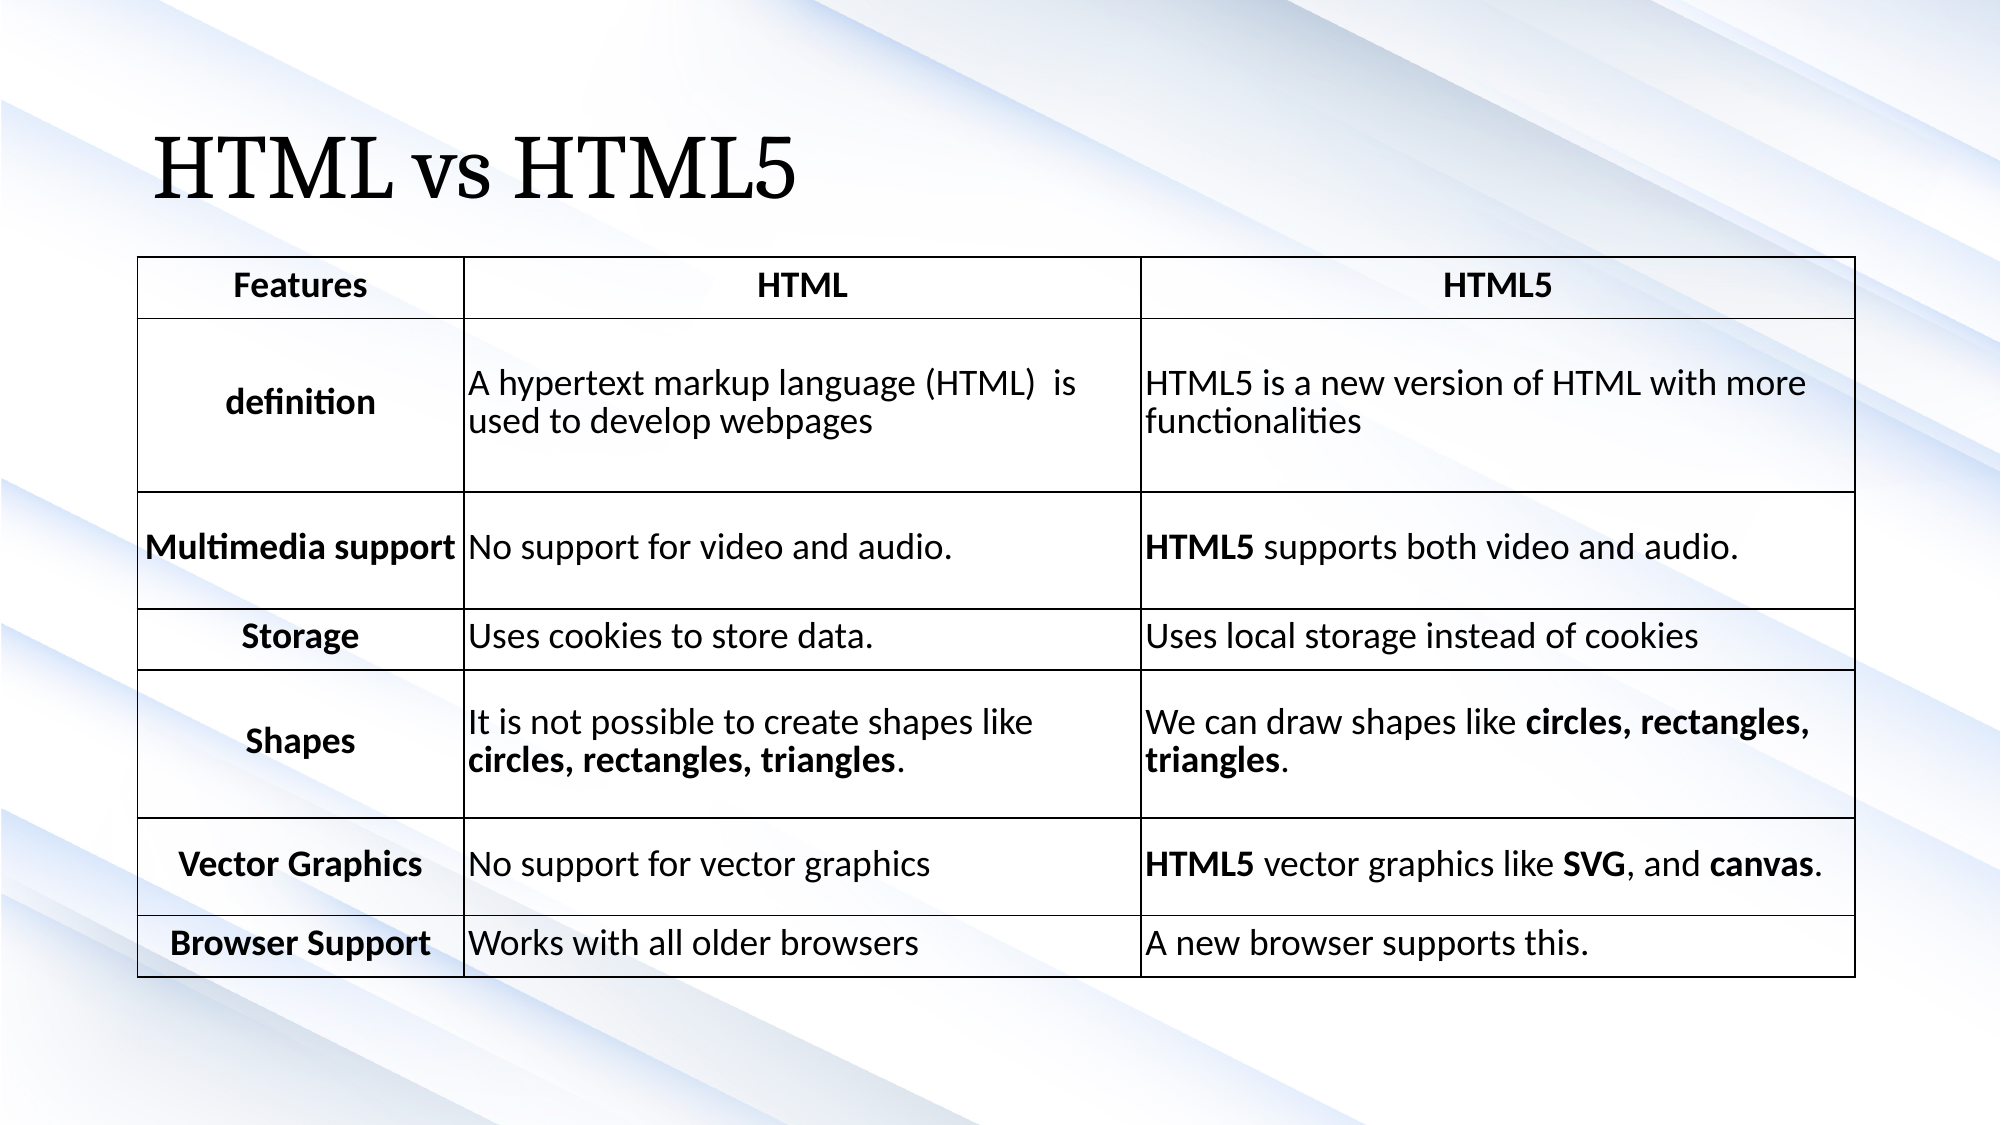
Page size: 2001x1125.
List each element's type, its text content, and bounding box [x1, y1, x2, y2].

table_cell A new browser supports this. [1142, 916, 1854, 976]
table_header HTML5 [1142, 258, 1854, 318]
title HTML vs HTML5 [137, 59, 1863, 278]
table_cell No support for vector graphics [465, 819, 1140, 915]
table_cell HTML5 supports both video and audio. [1142, 493, 1854, 608]
table_cell HTML5 is a new version of HTML with more functionalities [1142, 319, 1854, 491]
table_cell Browser Support [138, 916, 463, 976]
table_cell It is not possible to create shapes like circles, rectangles, triangles. [465, 671, 1140, 817]
table_cell Storage [138, 610, 463, 669]
table_cell Vector Graphics [138, 819, 463, 915]
picture [0, 0, 2001, 1125]
table_cell We can draw shapes like circles, rectangles, triangles. [1142, 671, 1854, 817]
table_cell Multimedia support [138, 493, 463, 608]
table_cell Uses cookies to store data. [465, 610, 1140, 669]
table_cell No support for video and audio. [465, 493, 1140, 608]
table_cell HTML5 vector graphics like SVG, and canvas. [1142, 819, 1854, 915]
table_cell A hypertext markup language (HTML) is used to develop webpages [465, 319, 1140, 491]
table_cell Shapes [138, 671, 463, 817]
table_cell definition [138, 319, 463, 491]
table_cell Works with all older browsers [465, 916, 1140, 976]
table_header HTML [465, 258, 1140, 318]
table_header Features [138, 258, 463, 318]
table_cell Uses local storage instead of cookies [1142, 610, 1854, 669]
